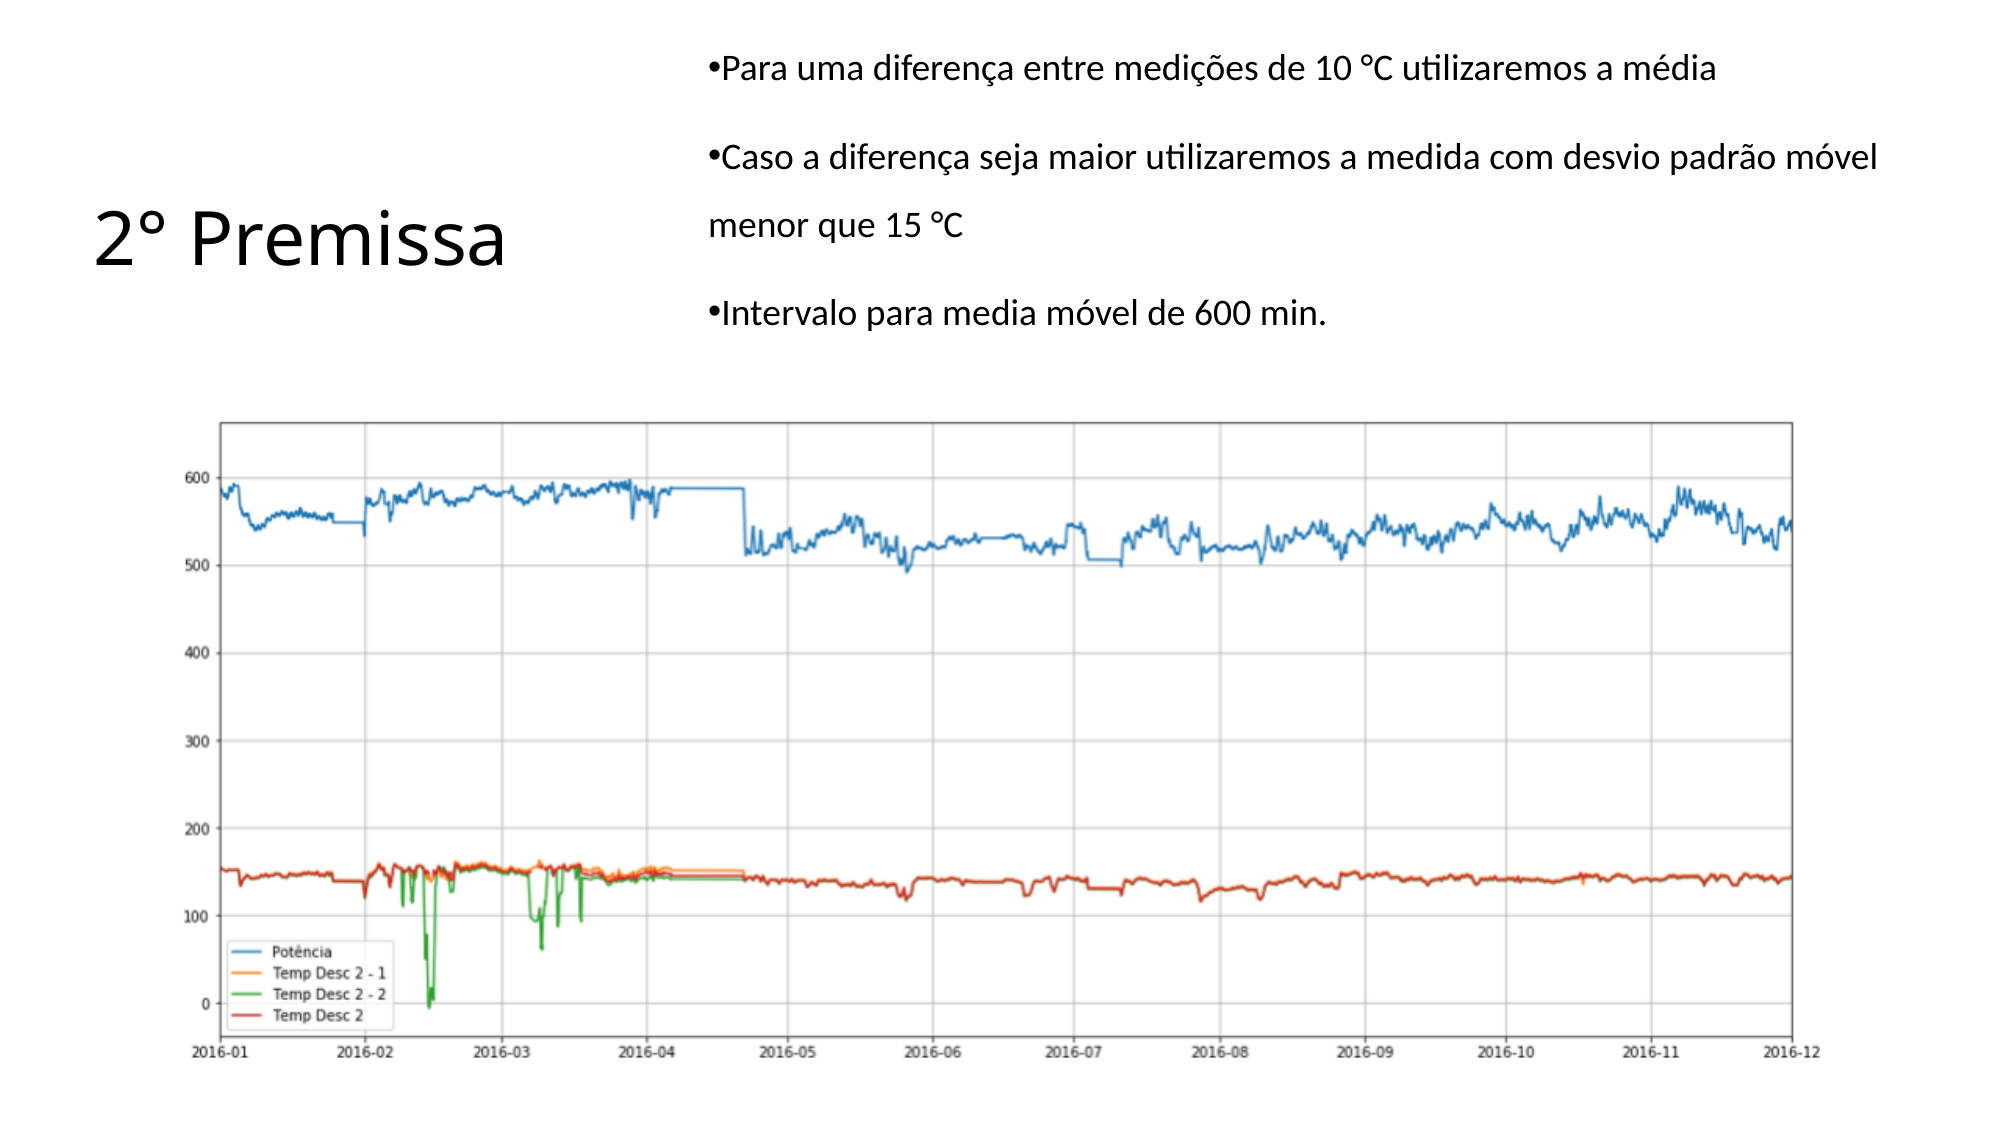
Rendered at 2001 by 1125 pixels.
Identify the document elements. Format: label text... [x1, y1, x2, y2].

list Para uma diferença entre medições de 10 °C utilizaremos a média Caso a diferença seja maior utilizaremos a medida com desvio padrão móvel menor que 15 °C Intervalo para media móvel de 600 min. [693, 3, 1922, 379]
title 2° Premissa [78, 53, 619, 429]
picture [172, 416, 1828, 1072]
